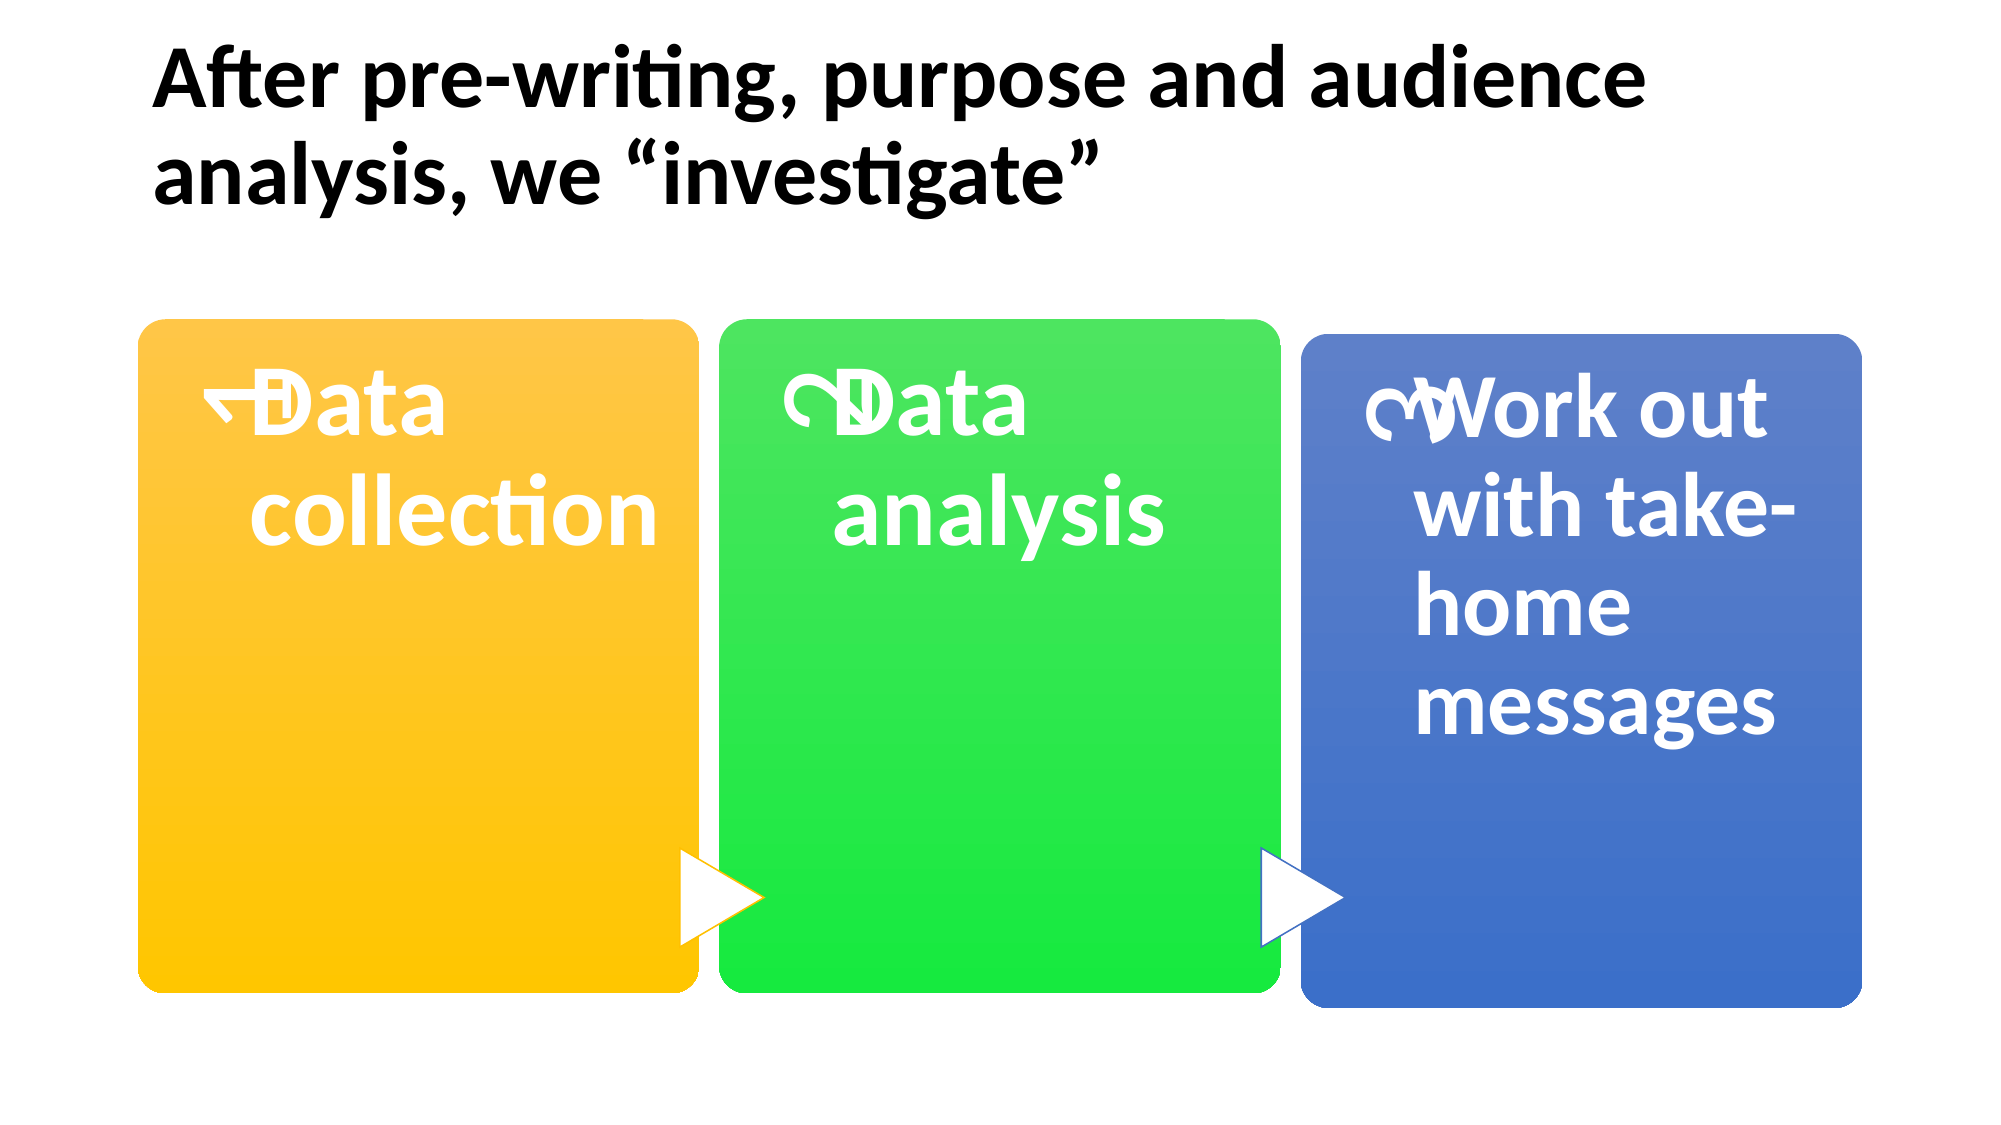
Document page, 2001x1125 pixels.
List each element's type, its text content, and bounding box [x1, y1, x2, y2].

title After pre-writing, purpose and audience analysis, we “investigate” [137, 59, 1863, 195]
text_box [137, 318, 1863, 1009]
